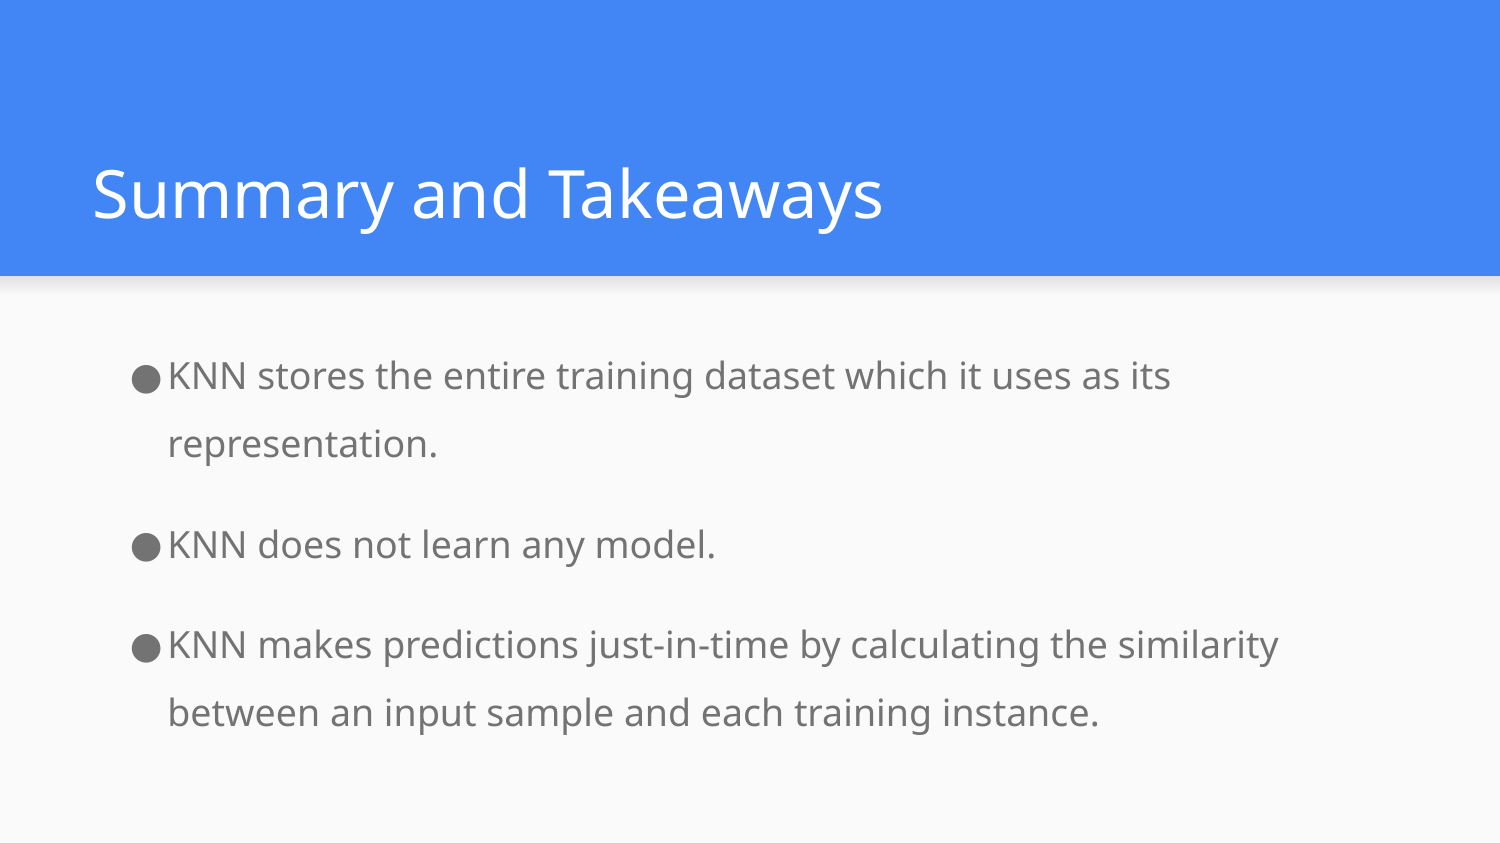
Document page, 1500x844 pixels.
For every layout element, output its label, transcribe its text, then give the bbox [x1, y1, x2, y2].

title Summary and Takeaways [77, 121, 1427, 248]
list KNN stores the entire training dataset which it uses as its representation. KNN does not learn any model. KNN makes predictions just-in-time by calculating the similarity between an input sample and each training instance. [77, 314, 1427, 760]
